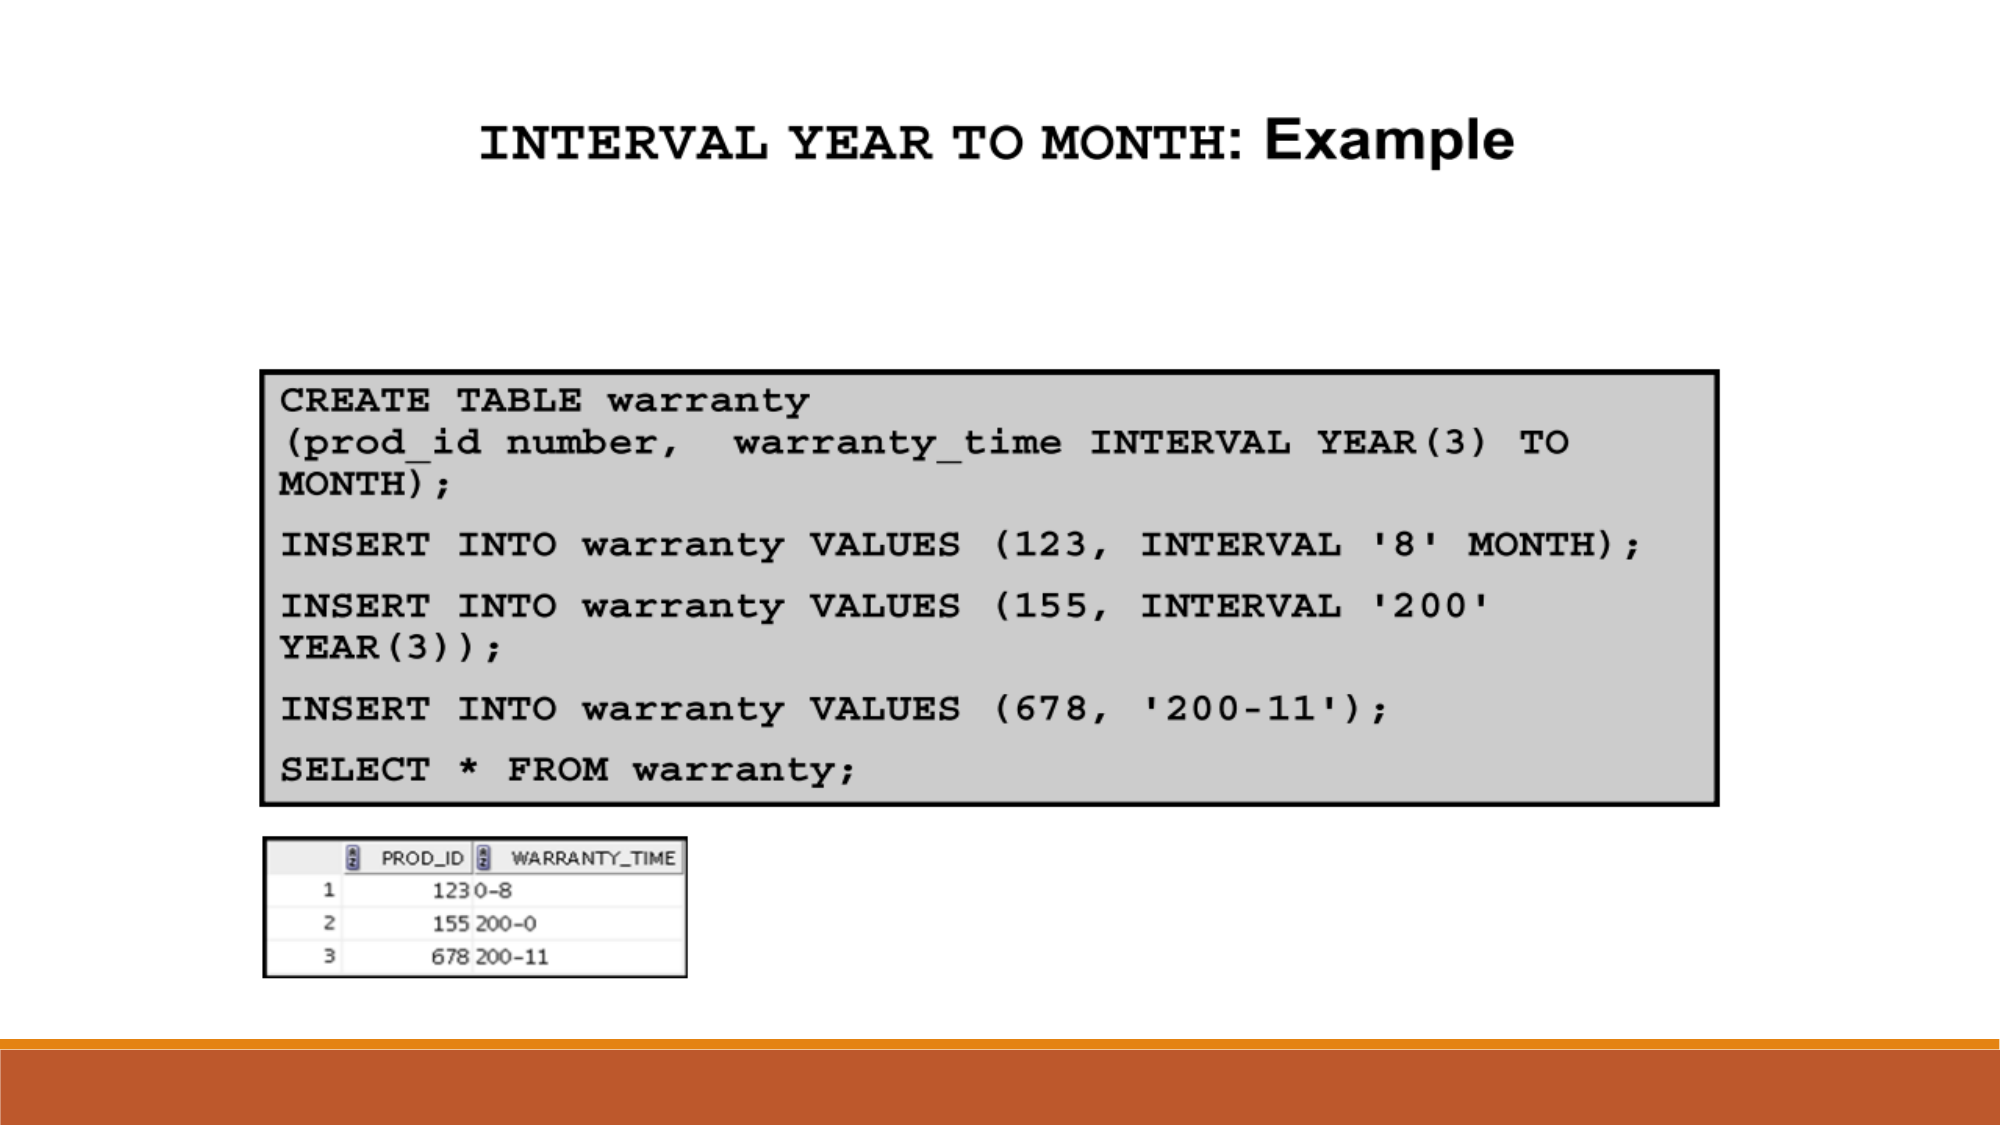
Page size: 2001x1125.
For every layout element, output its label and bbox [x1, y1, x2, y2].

picture [172, 18, 1828, 1038]
